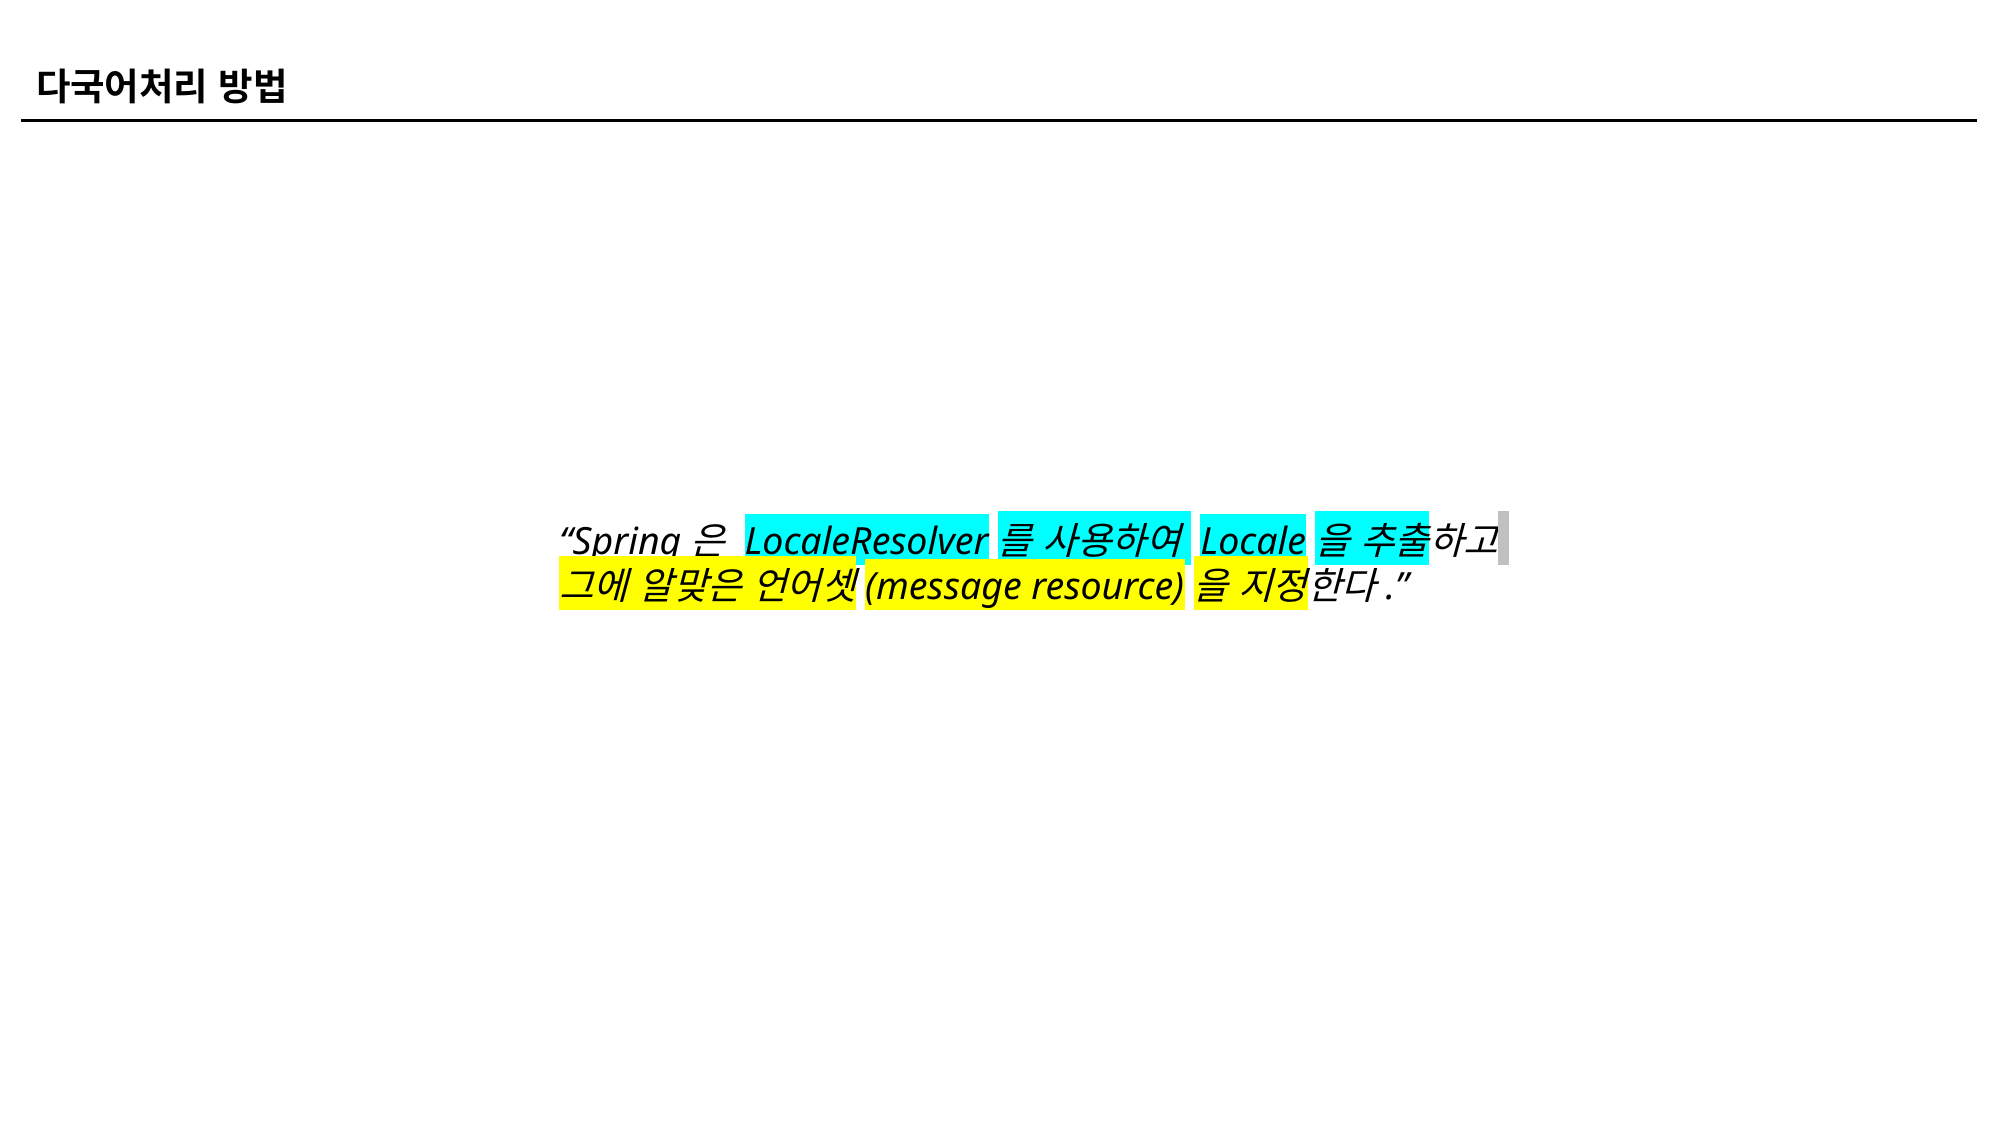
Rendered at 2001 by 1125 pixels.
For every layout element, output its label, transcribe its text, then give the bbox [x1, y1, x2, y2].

text_box 다국어처리 방법 [21, 55, 1978, 116]
text_box “Spring은 LocaleResolver를 사용하여 Locale을 추출하고 그에 알맞은 언어셋(message resource)을 지정한다.” [544, 509, 1524, 615]
